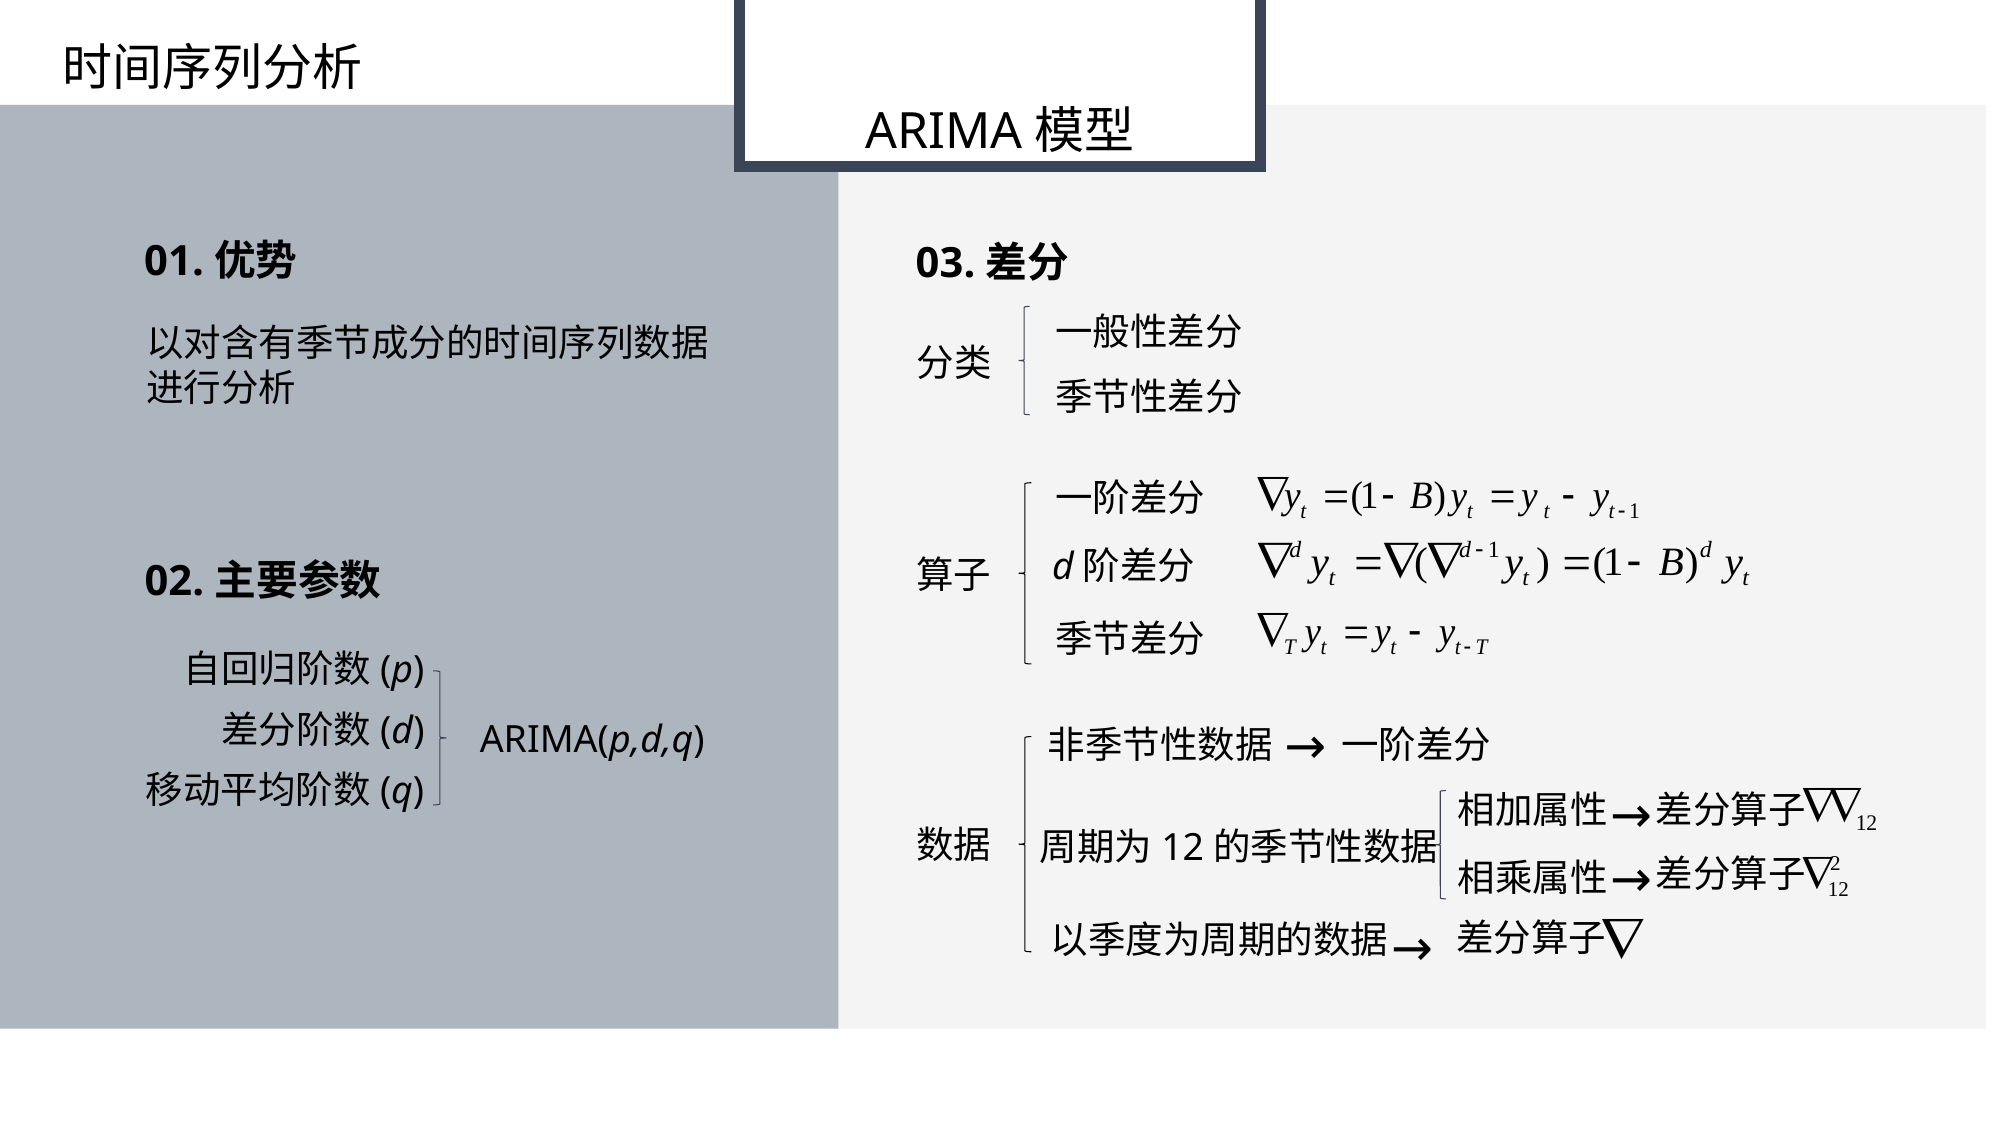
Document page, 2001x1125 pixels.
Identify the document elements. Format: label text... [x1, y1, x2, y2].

text_box 时间序列分析 [22, 0, 404, 104]
text_box 一阶差分 [1040, 467, 1221, 527]
text_box 02.主要参数 [129, 546, 397, 612]
text_box 季节差分 [1040, 607, 1221, 668]
text_box ARIMA(p,d,q) [465, 707, 720, 768]
picture [1251, 530, 1761, 596]
text_box 相加属性 [1443, 778, 1595, 839]
picture [1797, 846, 1856, 905]
text_box 相乘属性 [1443, 846, 1595, 906]
text_box 以对含有季节成分的时间序列数据进行分析 [131, 311, 728, 417]
text_box [433, 670, 447, 806]
picture [1251, 605, 1500, 664]
text_box ARIMA模型 [771, 62, 1229, 167]
text_box 算子 [901, 544, 1007, 604]
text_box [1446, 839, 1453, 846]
text_box 差分算子 [1668, 842, 1821, 903]
text_box [739, 0, 1261, 168]
text_box 03.差分 [900, 228, 1084, 294]
text_box 移动平均阶数(q) [131, 758, 439, 819]
text_box [1018, 736, 1032, 953]
text_box → [1595, 774, 1668, 839]
text_box → [1269, 706, 1342, 781]
text_box 自回归阶数(p) [168, 637, 440, 698]
text_box [1018, 482, 1032, 665]
text_box [1434, 790, 1446, 900]
text_box [839, 104, 1987, 1030]
picture [1594, 915, 1650, 970]
text_box 一般性差分 [1040, 300, 1258, 361]
picture [1251, 469, 1647, 528]
text_box [1018, 305, 1030, 416]
text_box 一阶差分 [1342, 713, 1506, 774]
text_box 差分算子 [1441, 906, 1621, 967]
picture [1797, 781, 1888, 840]
text_box 差分算子 [1668, 778, 1821, 839]
text_box 非季节性数据 [1032, 713, 1269, 774]
text_box → [1595, 839, 1668, 914]
text_box 01.优势 [129, 226, 313, 291]
text_box [0, 104, 839, 1030]
text_box 以季度为周期的数据 [1036, 908, 1376, 969]
text_box 分类 [901, 331, 1007, 391]
text_box 周期为12的季节性数据 [1032, 815, 1439, 876]
text_box 季节性差分 [1040, 365, 1258, 425]
text_box d阶差分 [1037, 534, 1210, 595]
text_box → [1376, 908, 1449, 984]
text_box 差分阶数(d) [206, 698, 433, 758]
text_box 数据 [901, 813, 1007, 874]
